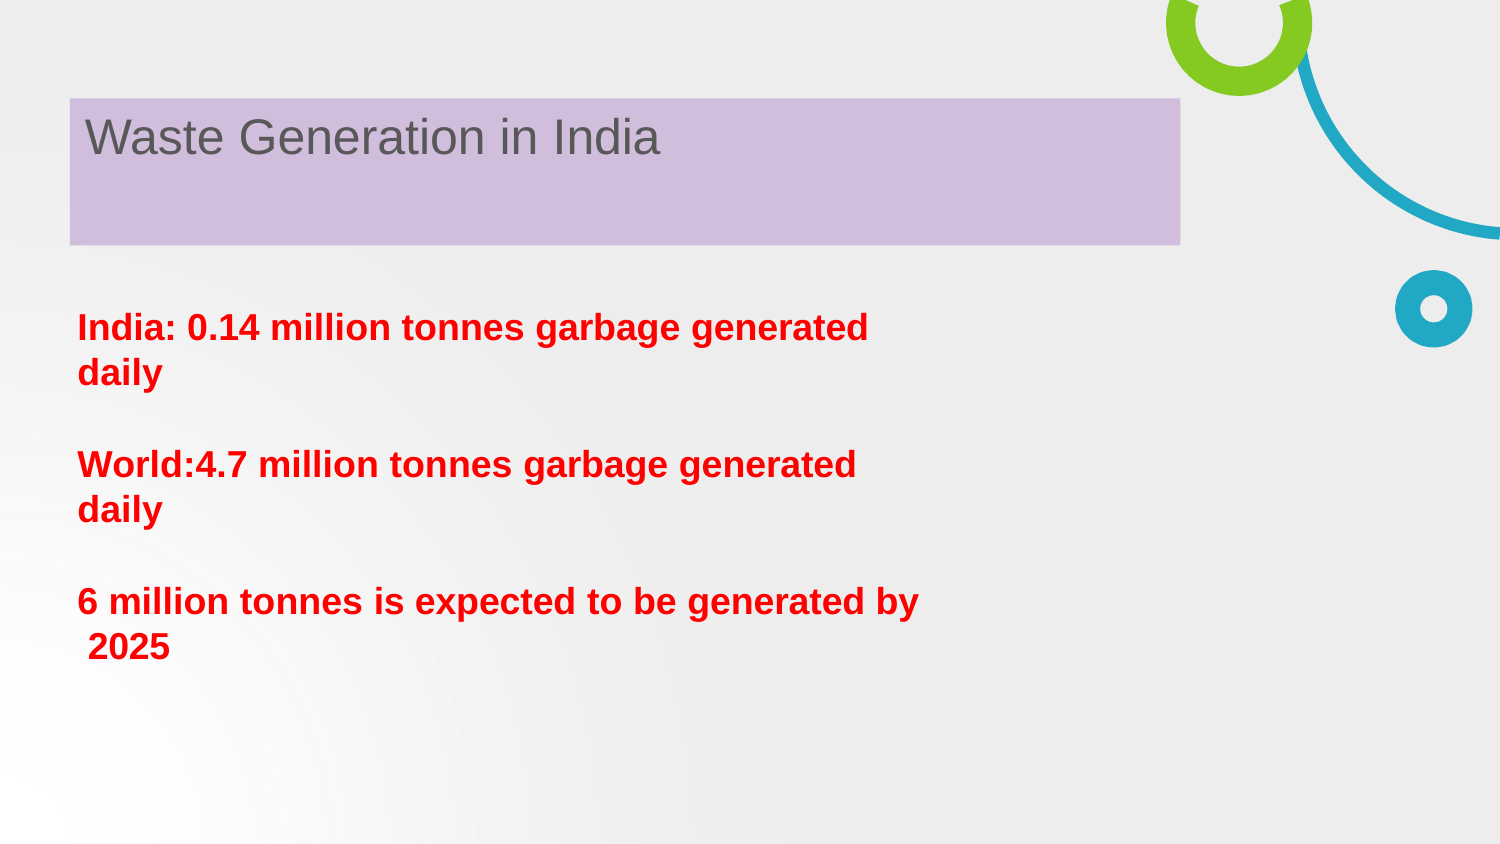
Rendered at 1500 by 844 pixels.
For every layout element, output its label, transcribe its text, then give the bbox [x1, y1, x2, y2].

picture [1308, 0, 1500, 227]
text_box India: 0.14 million tonnes garbage generated daily World:4.7 million tonnes garbage generated daily 6 million tonnes is expected to be generated by 2025 [75, 301, 924, 668]
title Waste Generation in India [69, 98, 1181, 246]
picture [1188, 0, 1290, 66]
picture [0, 0, 1500, 844]
